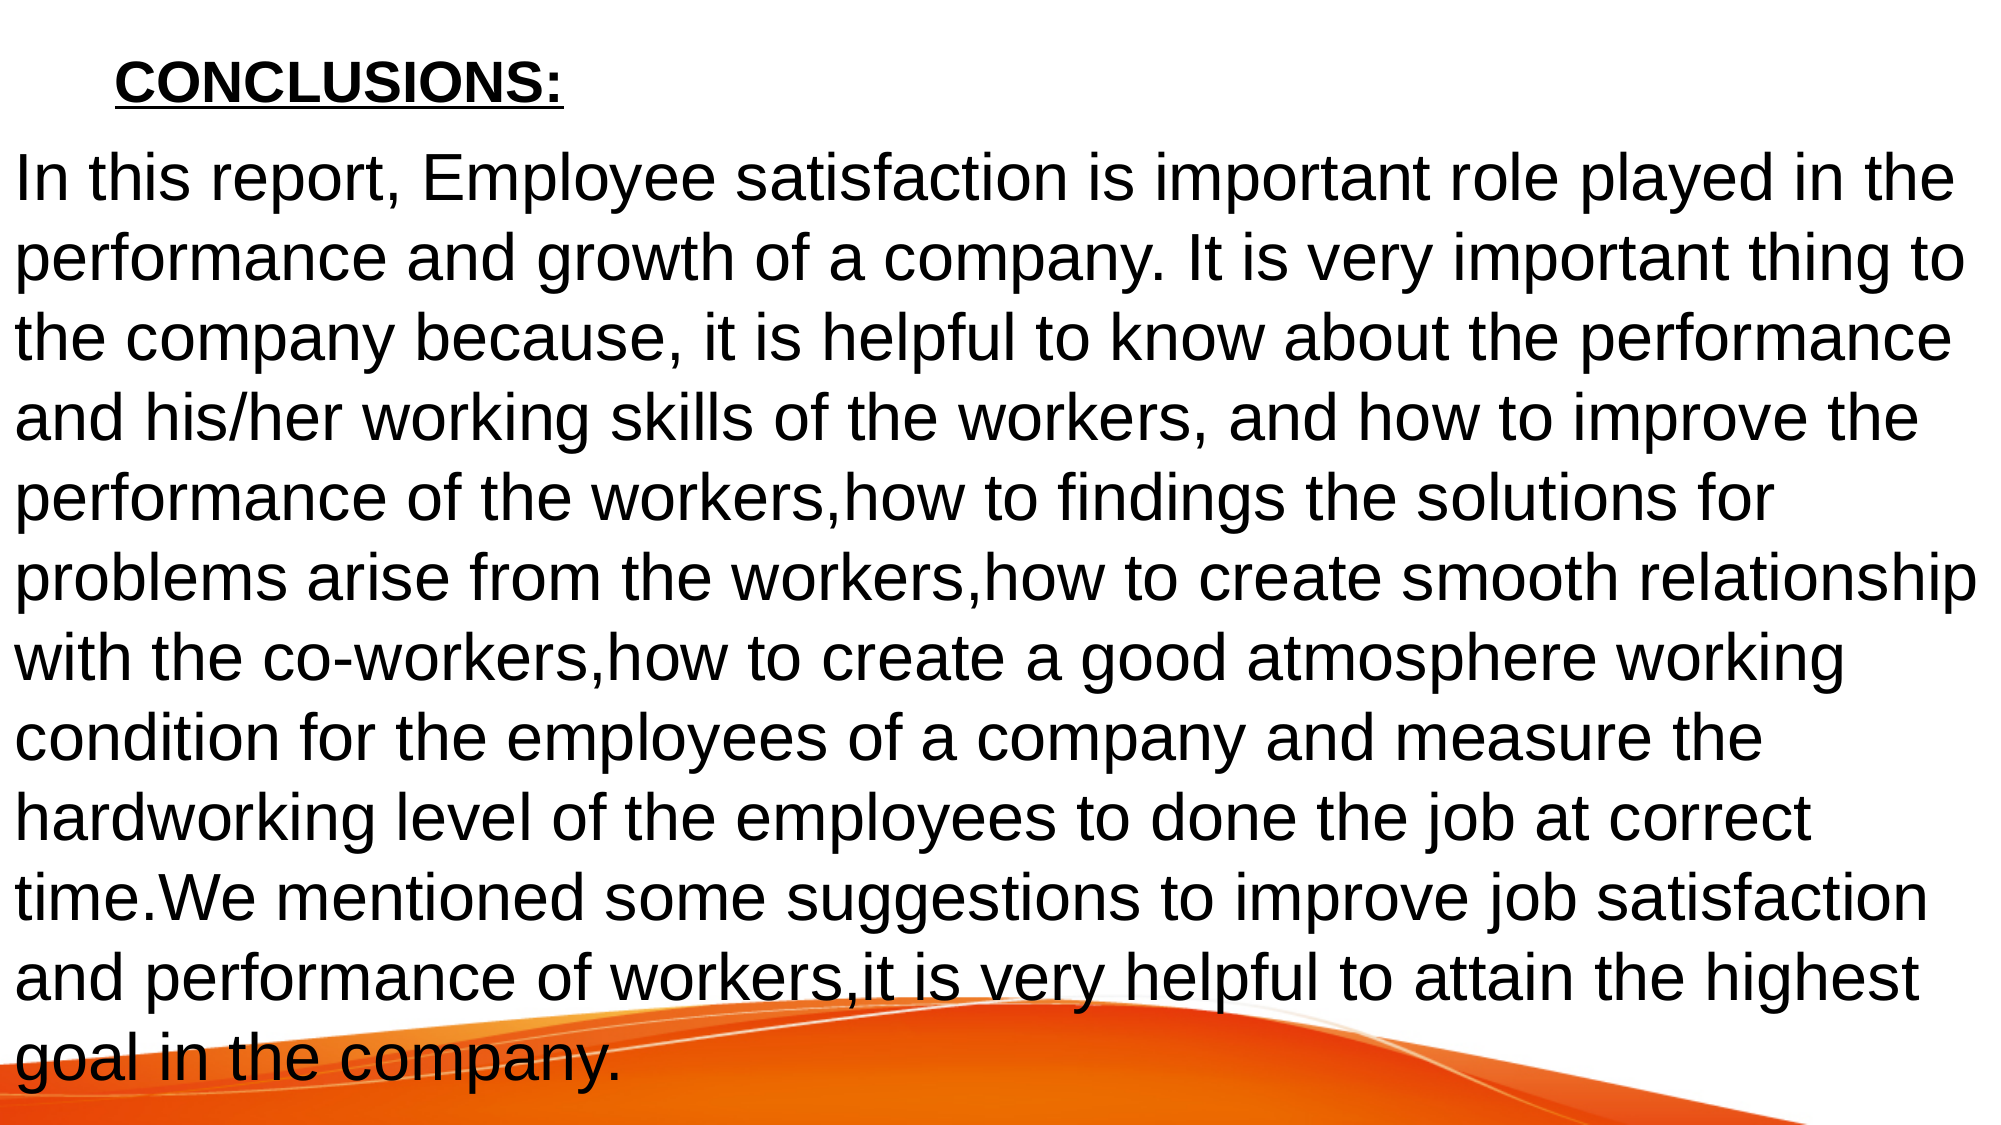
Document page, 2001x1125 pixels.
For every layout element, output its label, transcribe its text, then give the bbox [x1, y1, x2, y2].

title CONCLUSIONS: [99, 30, 1901, 126]
picture [0, 0, 2000, 126]
list In this report, Employee satisfaction is important role played in the performance and growth of a company. It is very important thing to the company because, it is helpful to know about the performance and his/her working skills of the workers, and how to improve the performance of the workers,how to findings the solutions for problems arise from the workers,how to create smooth relationship with the co-workers,how to create a good atmosphere working condition for the employees of a company and measure the hardworking level of the employees to done the job at correct time.We mentioned some suggestions to improve job satisfaction and performance of workers,it is very helpful to attain the highest goal in the company. [0, 126, 2000, 1125]
